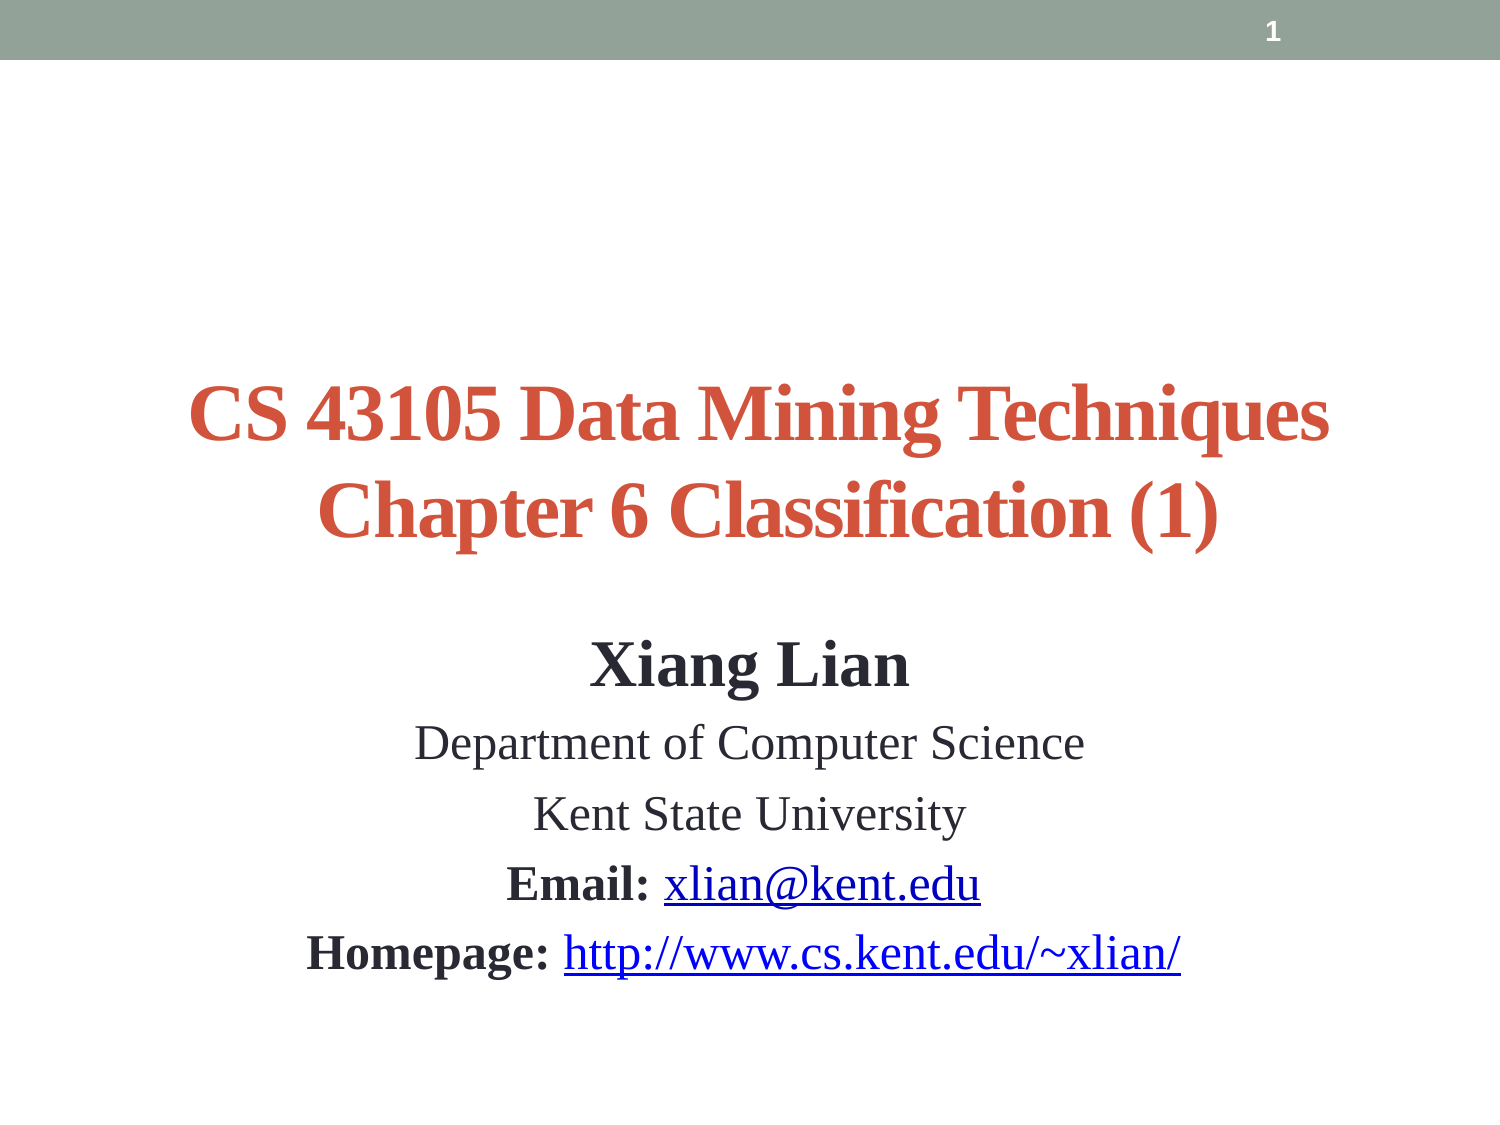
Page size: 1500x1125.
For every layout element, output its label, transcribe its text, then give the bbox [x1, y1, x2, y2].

slide_number 1 [1250, 3, 1425, 57]
title CS 43105 Data Mining Techniques Chapter 6 Classification (1) [50, 350, 1488, 563]
text_box Xiang Lian Department of Computer Science Kent State University Email: xlian@kent.edu Homepage: http://www.cs.kent.edu/~xlian/ [242, 612, 1258, 1023]
